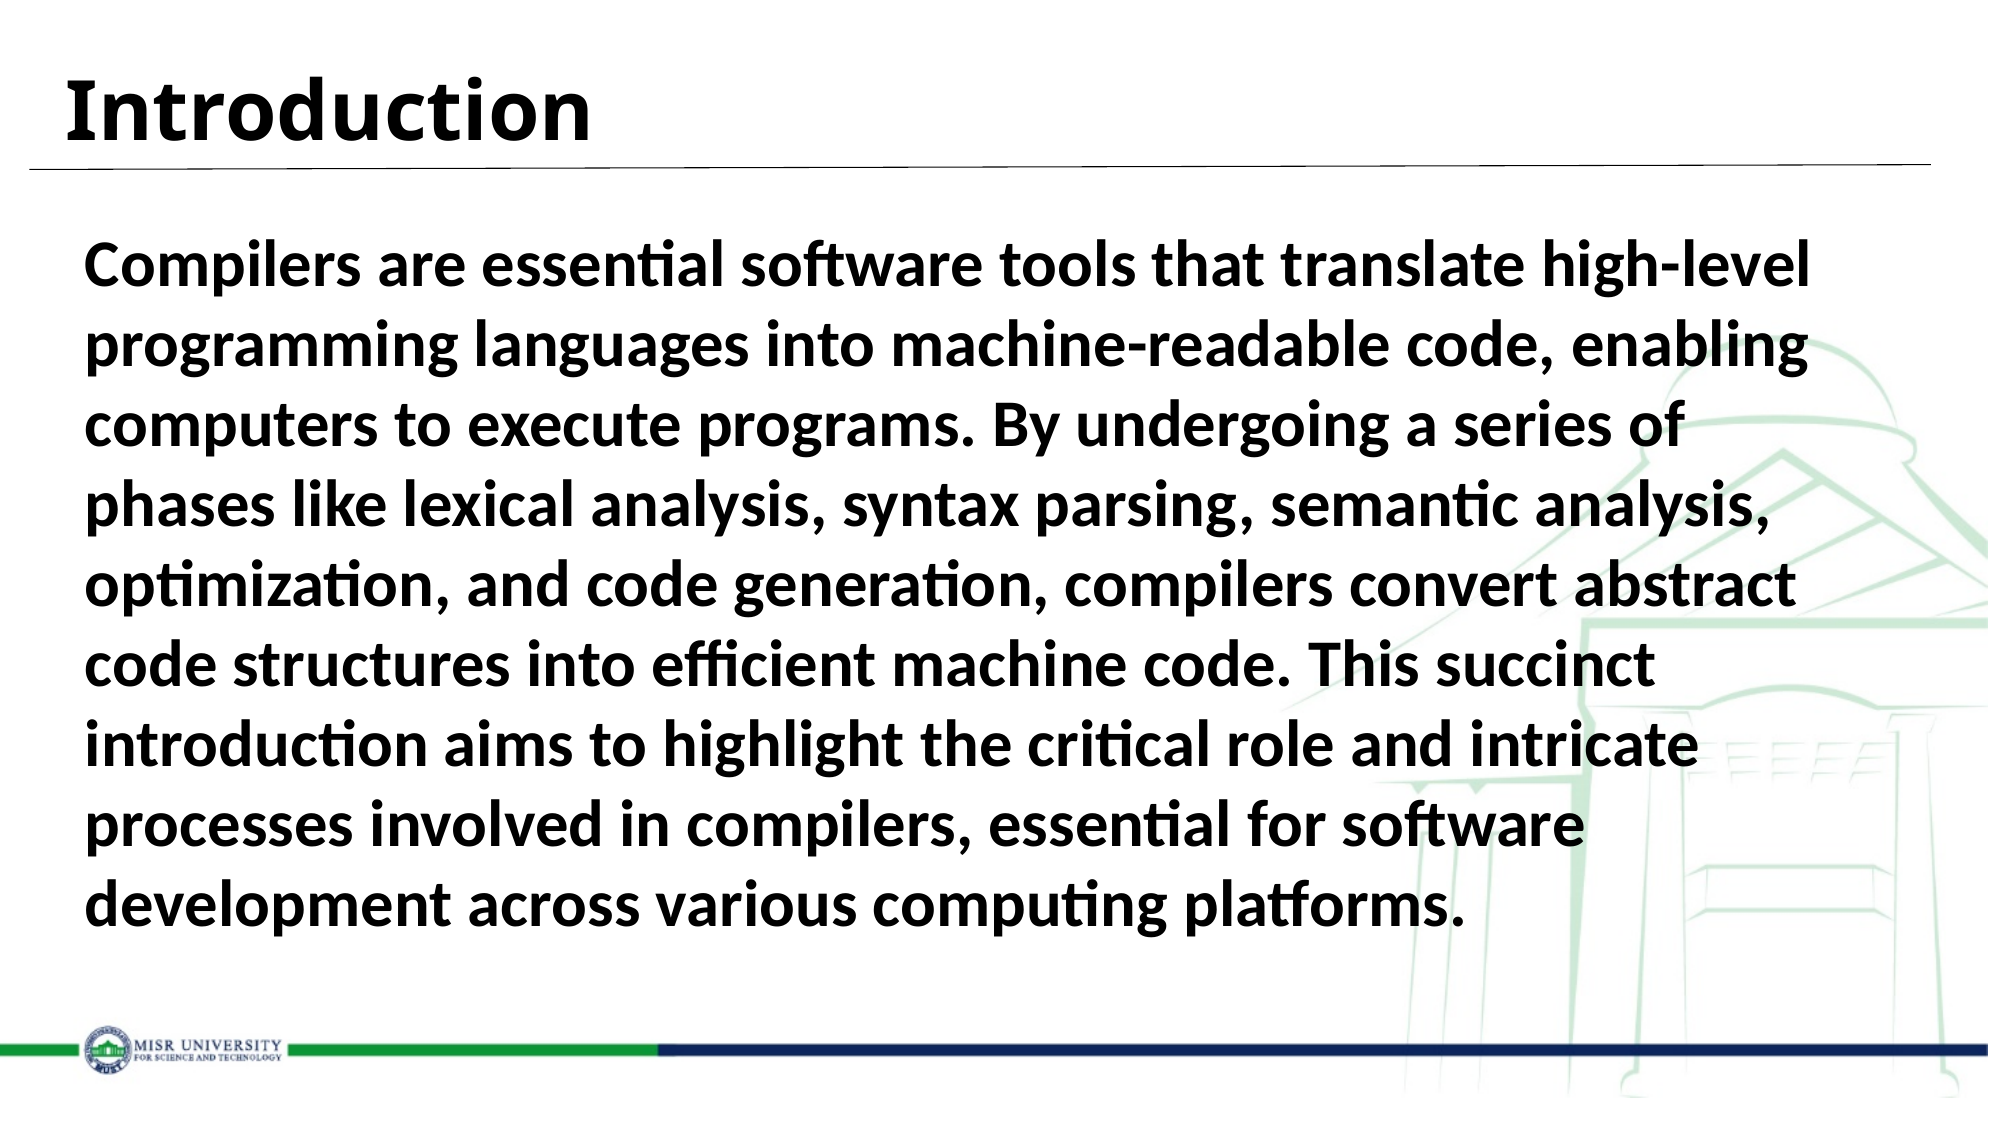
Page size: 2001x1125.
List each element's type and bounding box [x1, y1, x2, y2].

picture [0, 0, 1988, 1098]
text_box [29, 164, 1931, 170]
